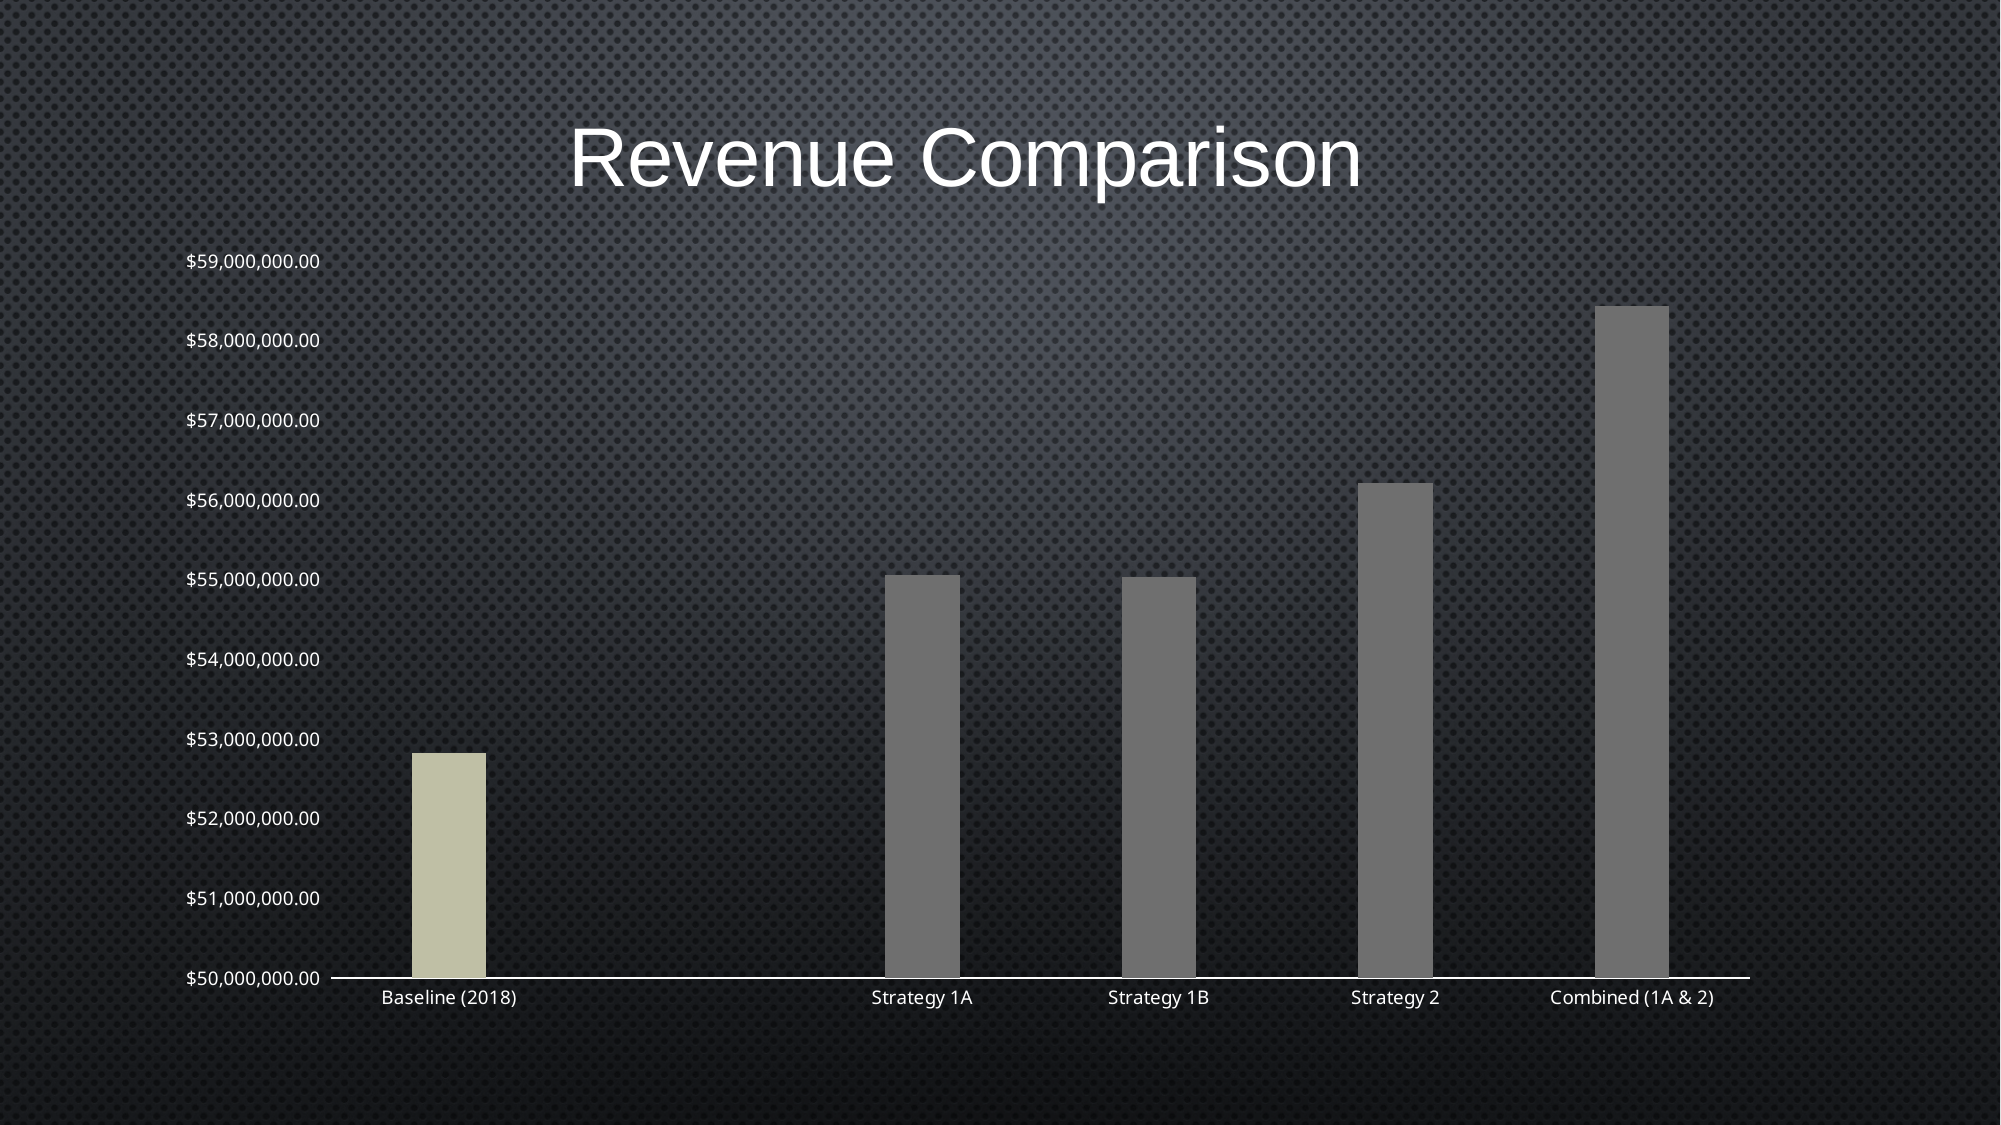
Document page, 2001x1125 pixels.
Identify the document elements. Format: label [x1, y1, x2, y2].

chart [148, 58, 1784, 1031]
